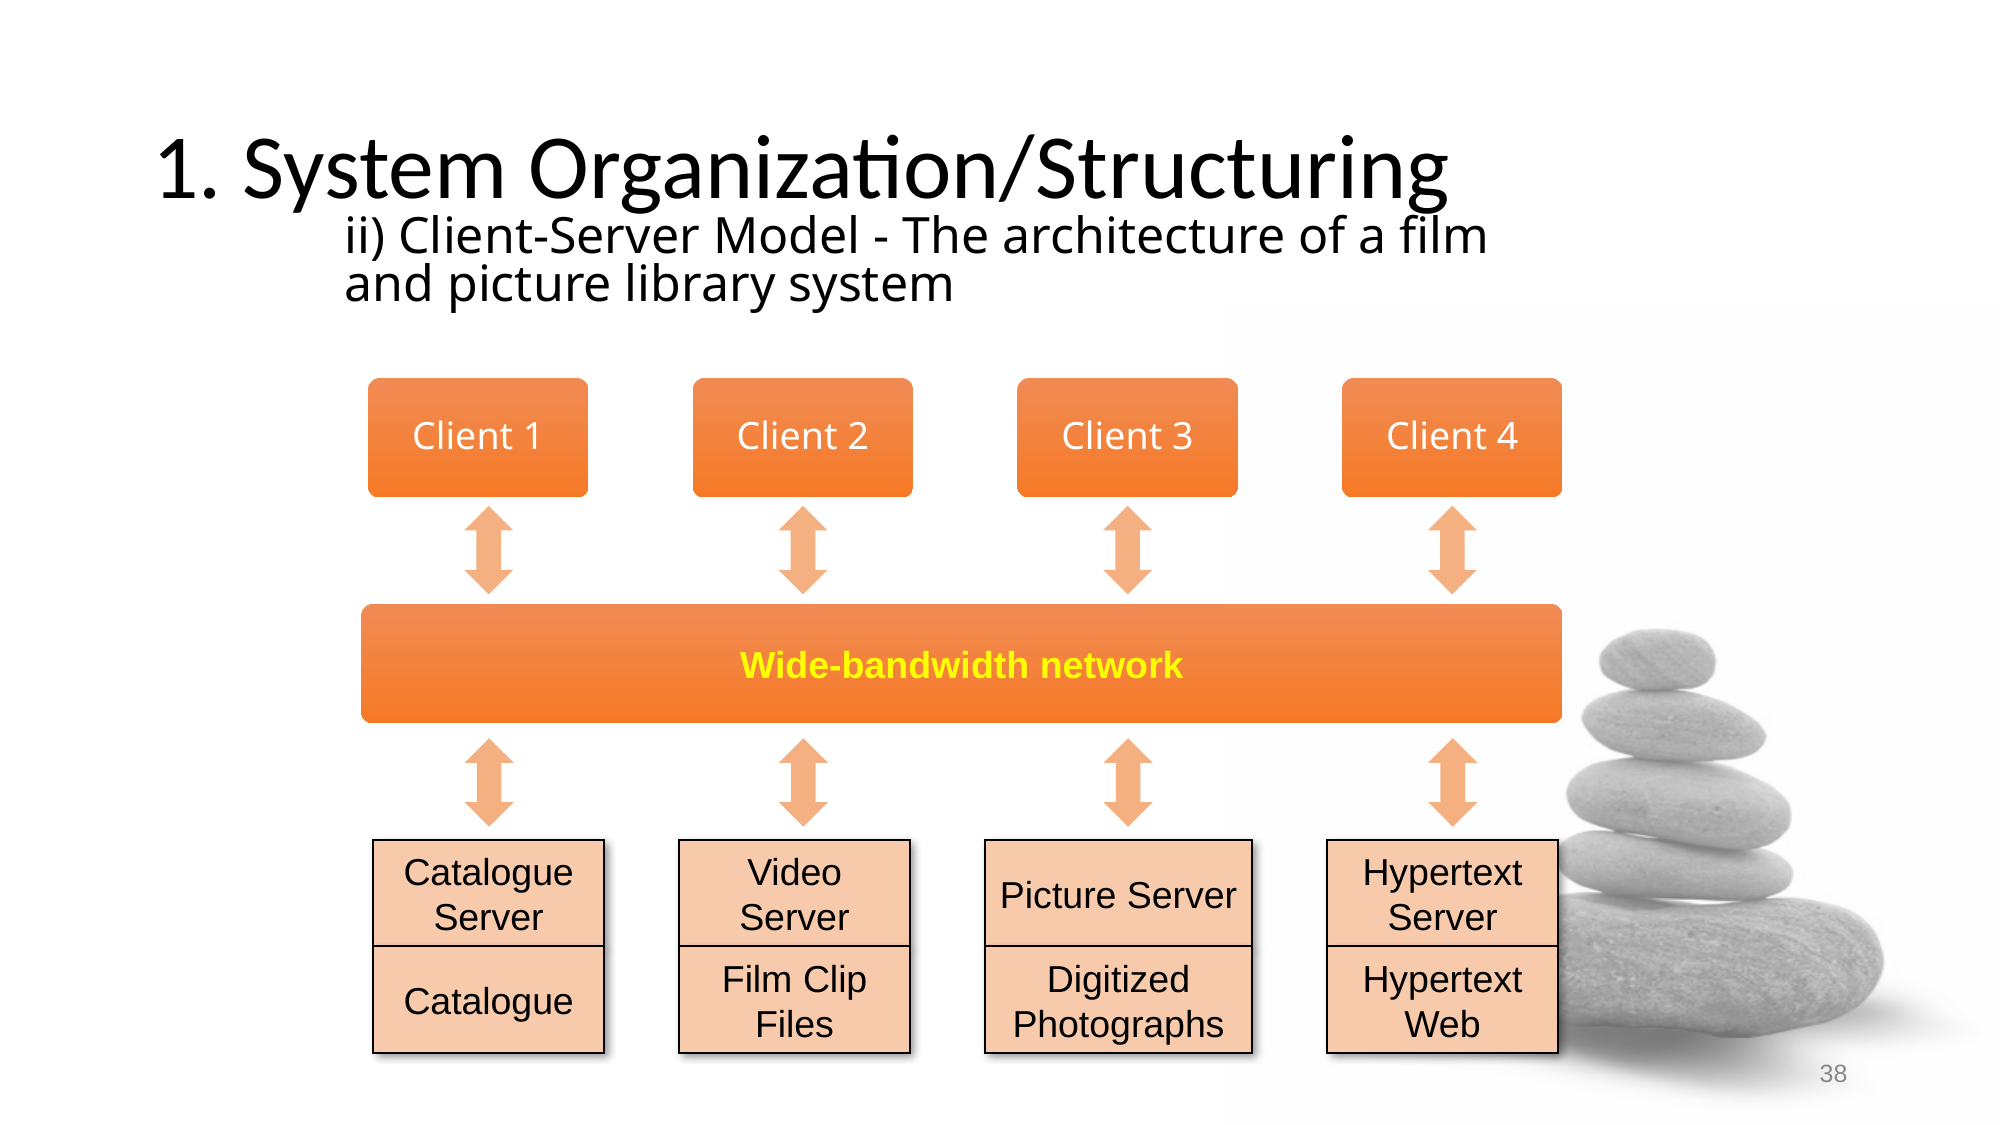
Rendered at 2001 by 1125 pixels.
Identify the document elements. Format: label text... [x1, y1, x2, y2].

text_box [778, 507, 828, 595]
text_box [778, 738, 829, 827]
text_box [1326, 839, 1559, 1053]
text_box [984, 839, 1253, 1053]
text_box [464, 738, 514, 827]
text_box [464, 507, 514, 595]
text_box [372, 839, 605, 1053]
slide_number 38 [1412, 1042, 1863, 1103]
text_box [1017, 377, 1239, 498]
text_box [1428, 738, 1478, 827]
picture [1225, 304, 2000, 1125]
text_box ii) Client-Server Model - The architecture of a film and picture library system [329, 208, 1591, 319]
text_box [367, 377, 589, 498]
text_box [1103, 507, 1153, 595]
text_box [1427, 507, 1477, 595]
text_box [678, 839, 911, 1053]
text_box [692, 377, 914, 498]
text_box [360, 603, 1563, 724]
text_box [1341, 377, 1563, 498]
title 1. System Organization/Structuring [137, 59, 1863, 278]
text_box [1103, 738, 1153, 827]
